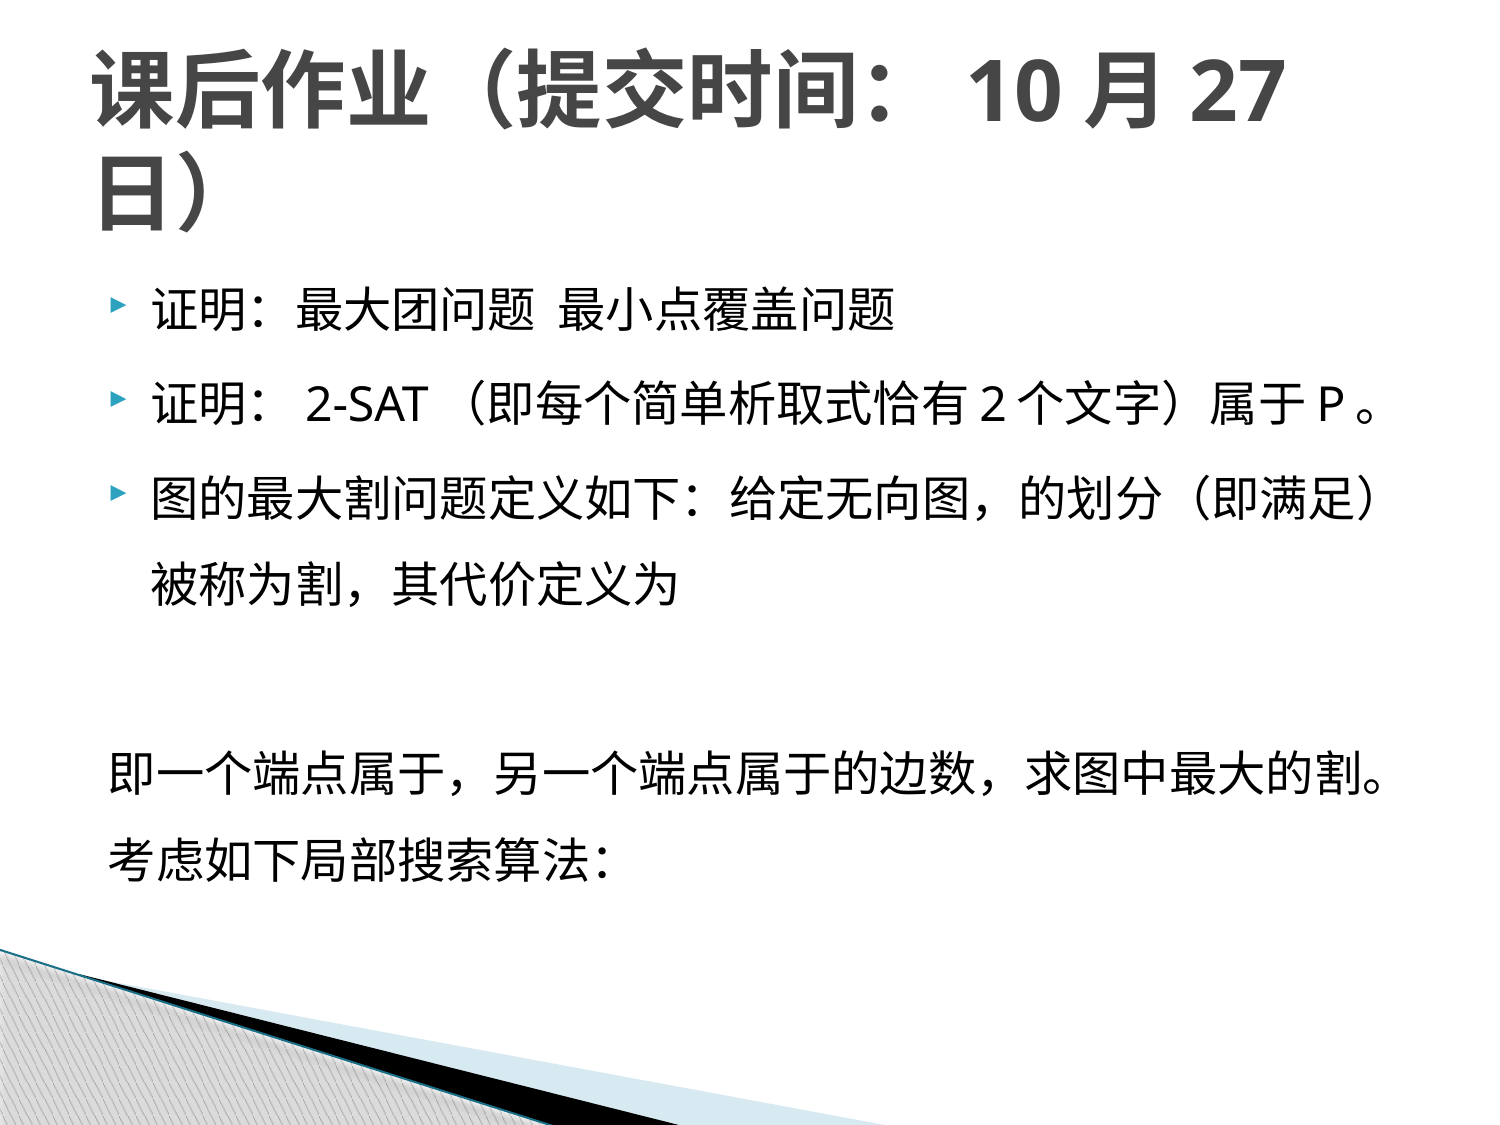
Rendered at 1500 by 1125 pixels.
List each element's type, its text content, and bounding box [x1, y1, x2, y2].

title 课后作业（提交时间：10月27日） [75, 45, 1425, 233]
